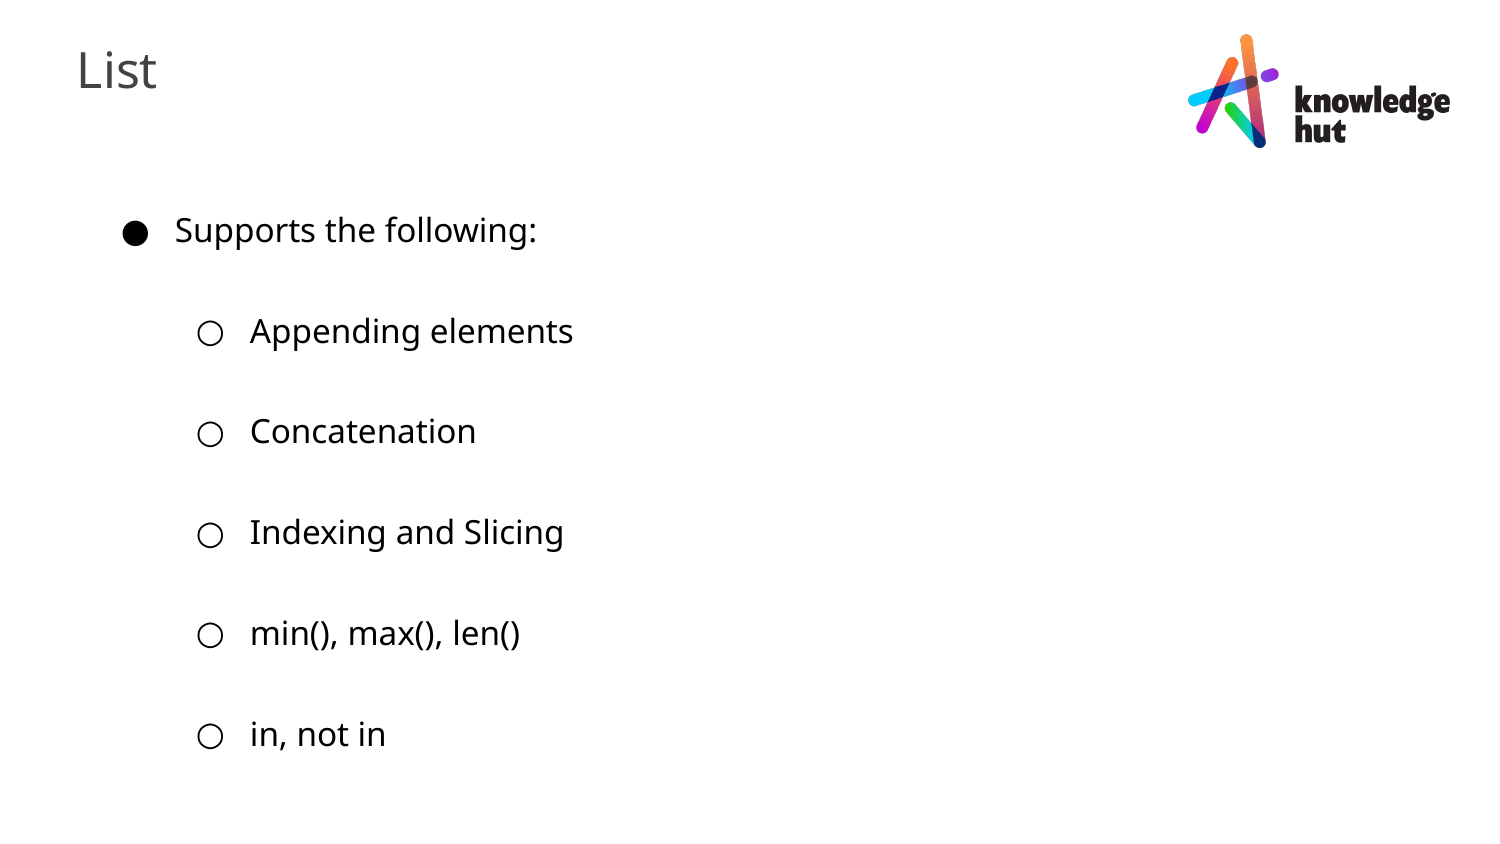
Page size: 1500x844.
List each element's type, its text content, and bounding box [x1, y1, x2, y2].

picture [1184, 30, 1454, 152]
text_box List [61, 23, 1285, 110]
text_box Supports the following: Appending elements Concatenation Indexing and Slicing min(), max(), len() in, not in [84, 182, 1438, 830]
